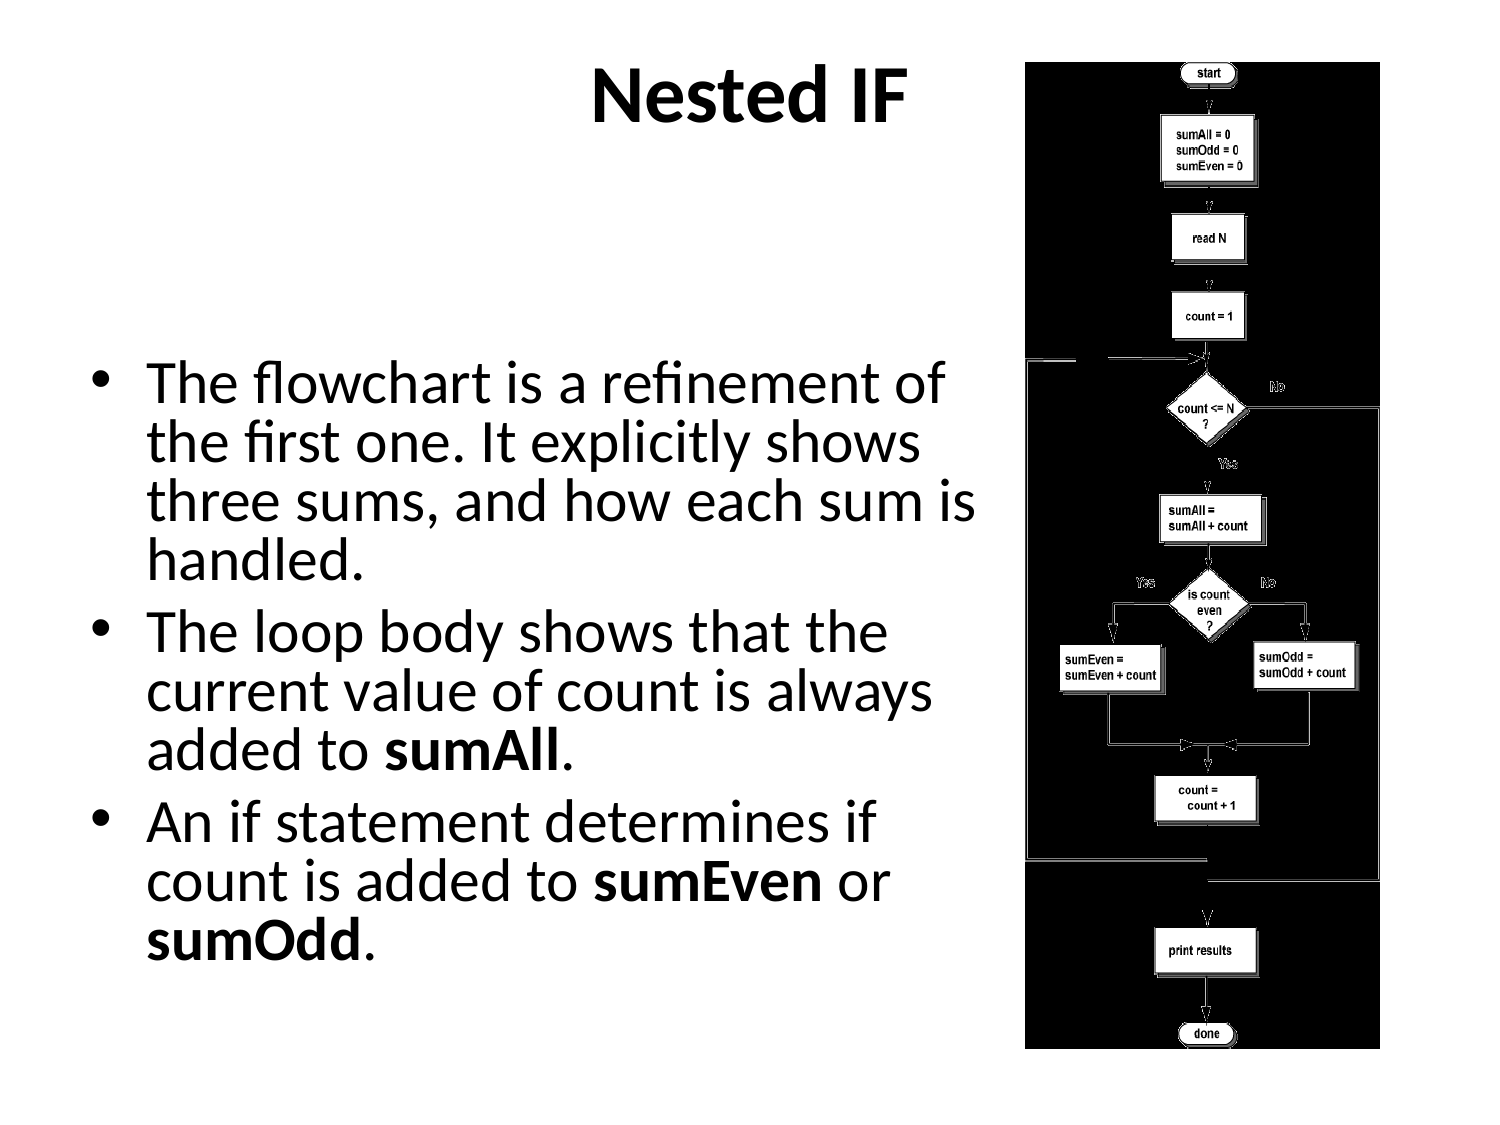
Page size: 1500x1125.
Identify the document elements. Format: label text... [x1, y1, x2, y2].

picture [1024, 62, 1380, 1049]
list The flowchart is a refinement of the first one. It explicitly shows three sums, and how each sum is handled. The loop body shows that the current value of count is always added to sumAll. An if statement determines if count is added to sumEven or sumOdd. [75, 262, 1015, 1005]
title Nested IF [75, 45, 1425, 233]
